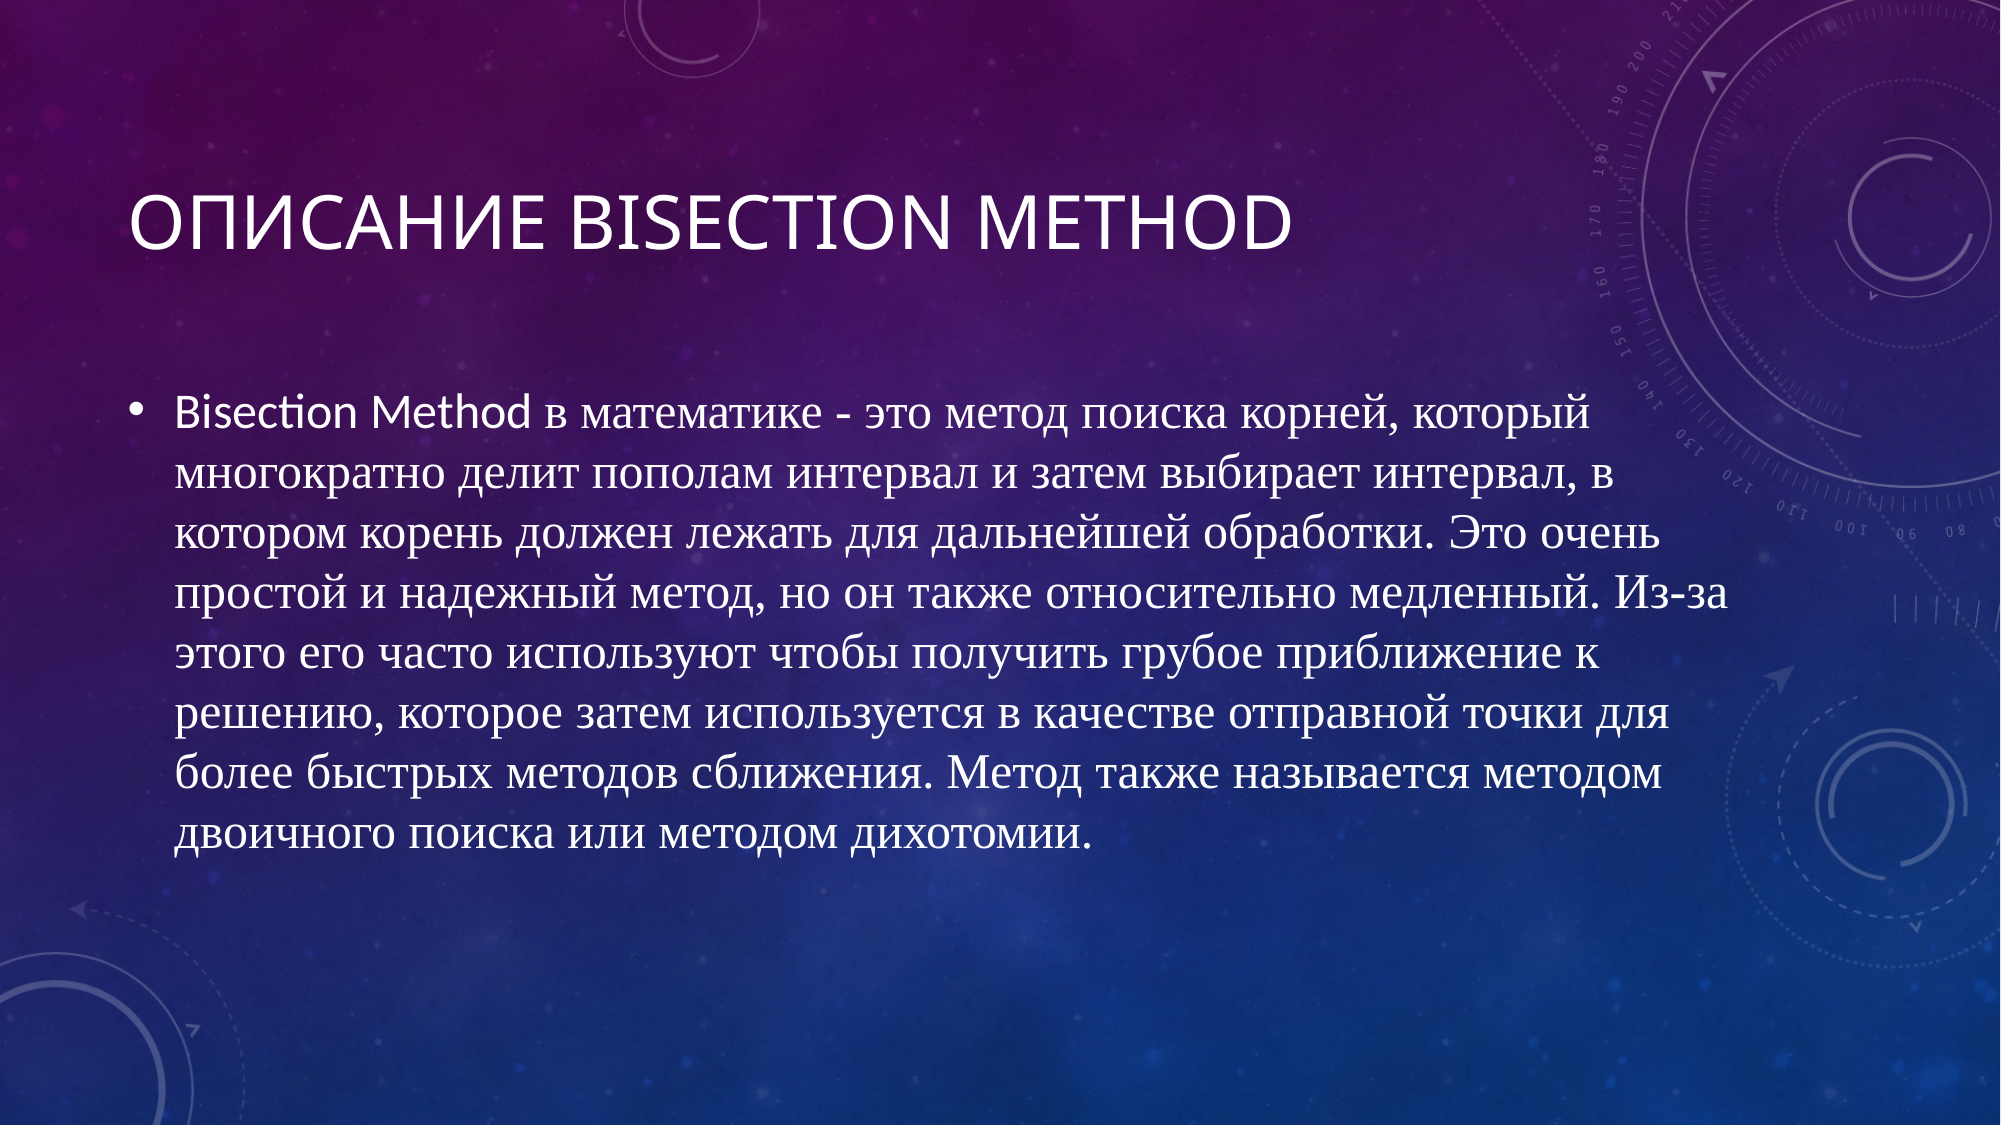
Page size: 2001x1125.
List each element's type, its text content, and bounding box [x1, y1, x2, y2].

picture [0, 0, 2001, 1125]
list Bisection Method в математике - это метод поиска корней, который многократно делит пополам интервал и затем выбирает интервал, в котором корень должен лежать для дальнейшей обработки. Это очень простой и надежный метод, но он также относительно медленный. Из-за этого его часто используют чтобы получить грубое приближение к решению, которое затем используется в качестве отправной точки для более быстрых методов сближения. Метод также называется методом двоичного поиска или методом дихотомии. [112, 286, 1775, 950]
title Описание Bisection Method [112, 99, 1775, 286]
